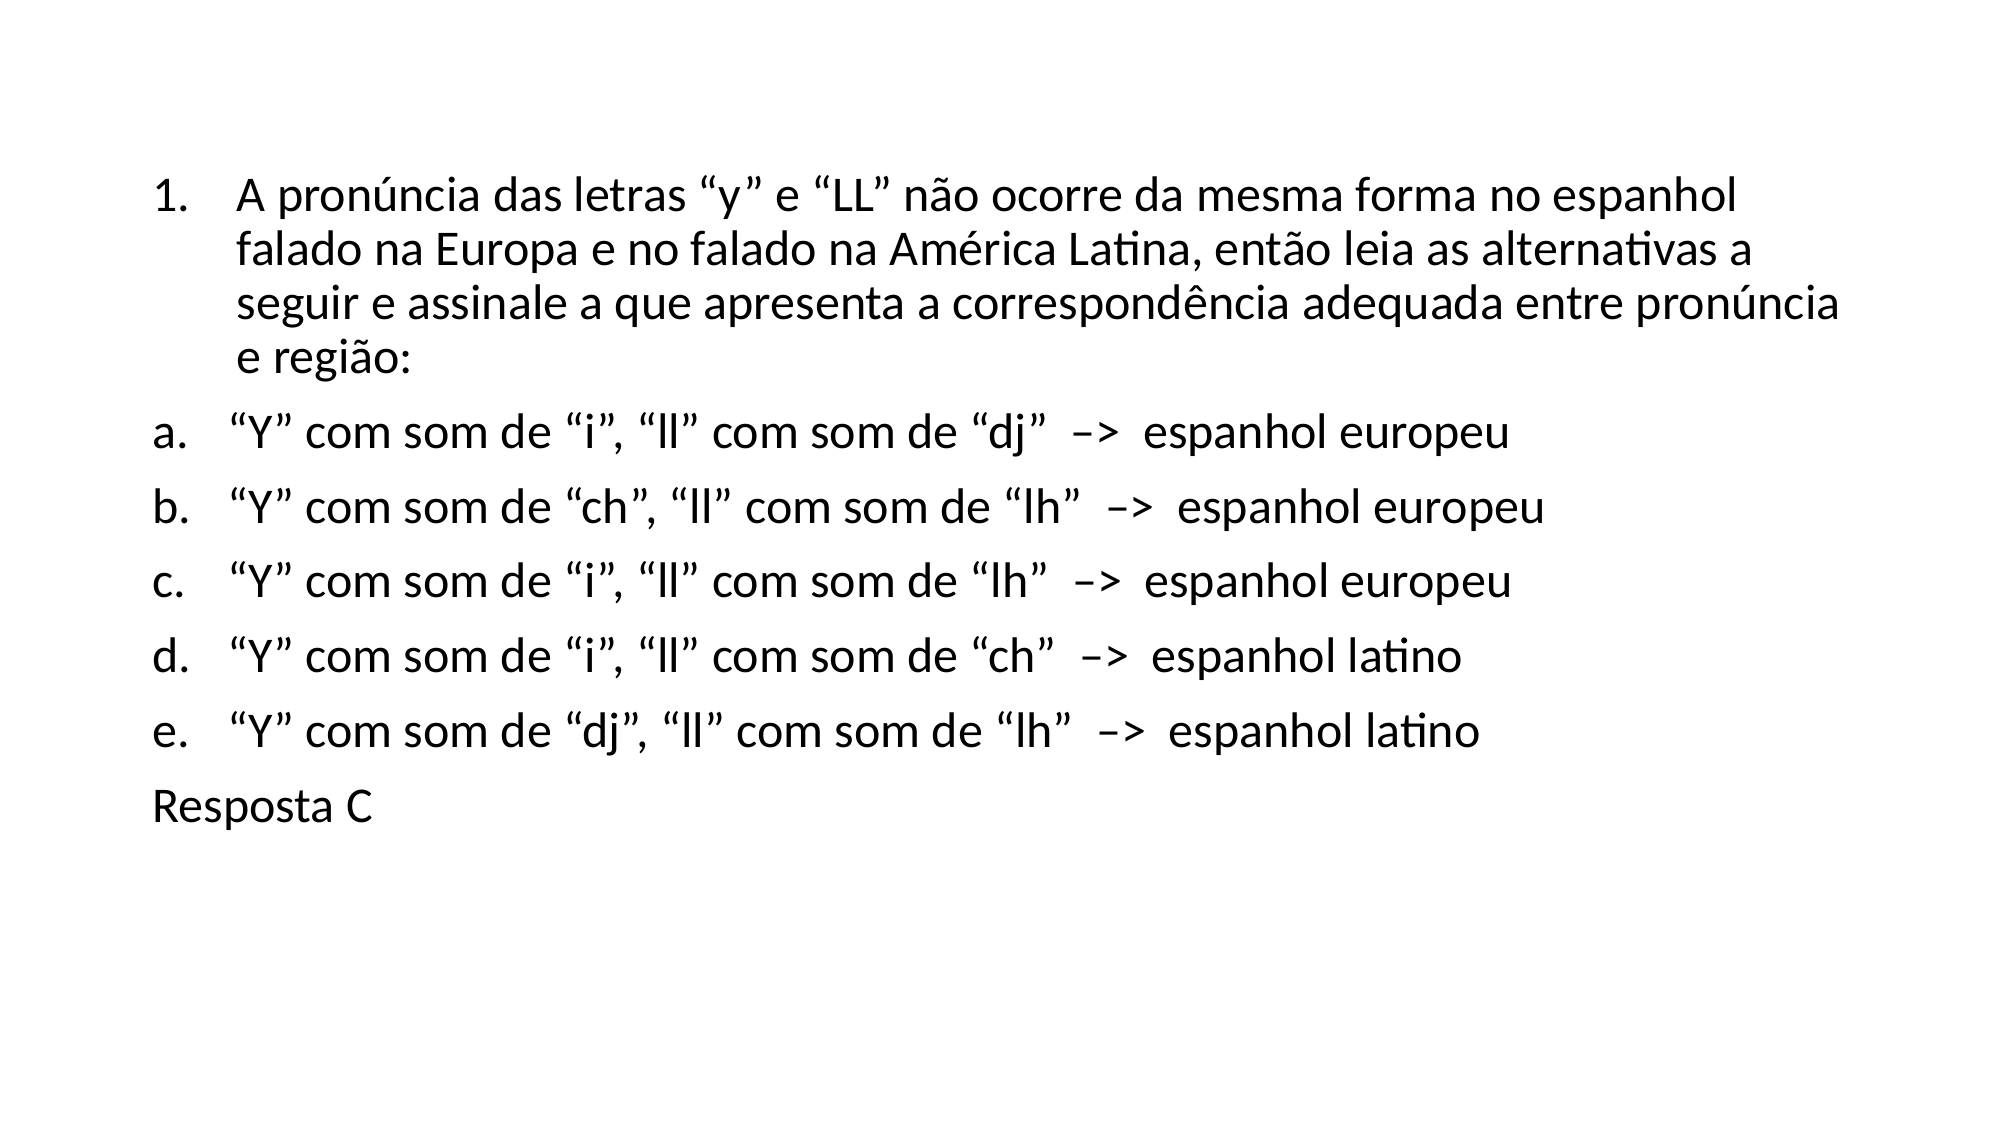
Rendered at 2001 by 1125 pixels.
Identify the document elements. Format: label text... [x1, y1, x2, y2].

list A pronúncia das letras “y” e “LL” não ocorre da mesma forma no espanhol falado na Europa e no falado na América Latina, então leia as alternativas a seguir e assinale a que apresenta a correspondência adequada entre pronúncia e região: “Y” com som de “i”, “ll” com som de “dj” –> espanhol europeu “Y” com som de “ch”, “ll” com som de “lh” –> espanhol europeu “Y” com som de “i”, “ll” com som de “lh” –> espanhol europeu “Y” com som de “i”, “ll” com som de “ch” –> espanhol latino “Y” com som de “dj”, “ll” com som de “lh” –> espanhol latino Resposta C [137, 160, 1863, 1014]
